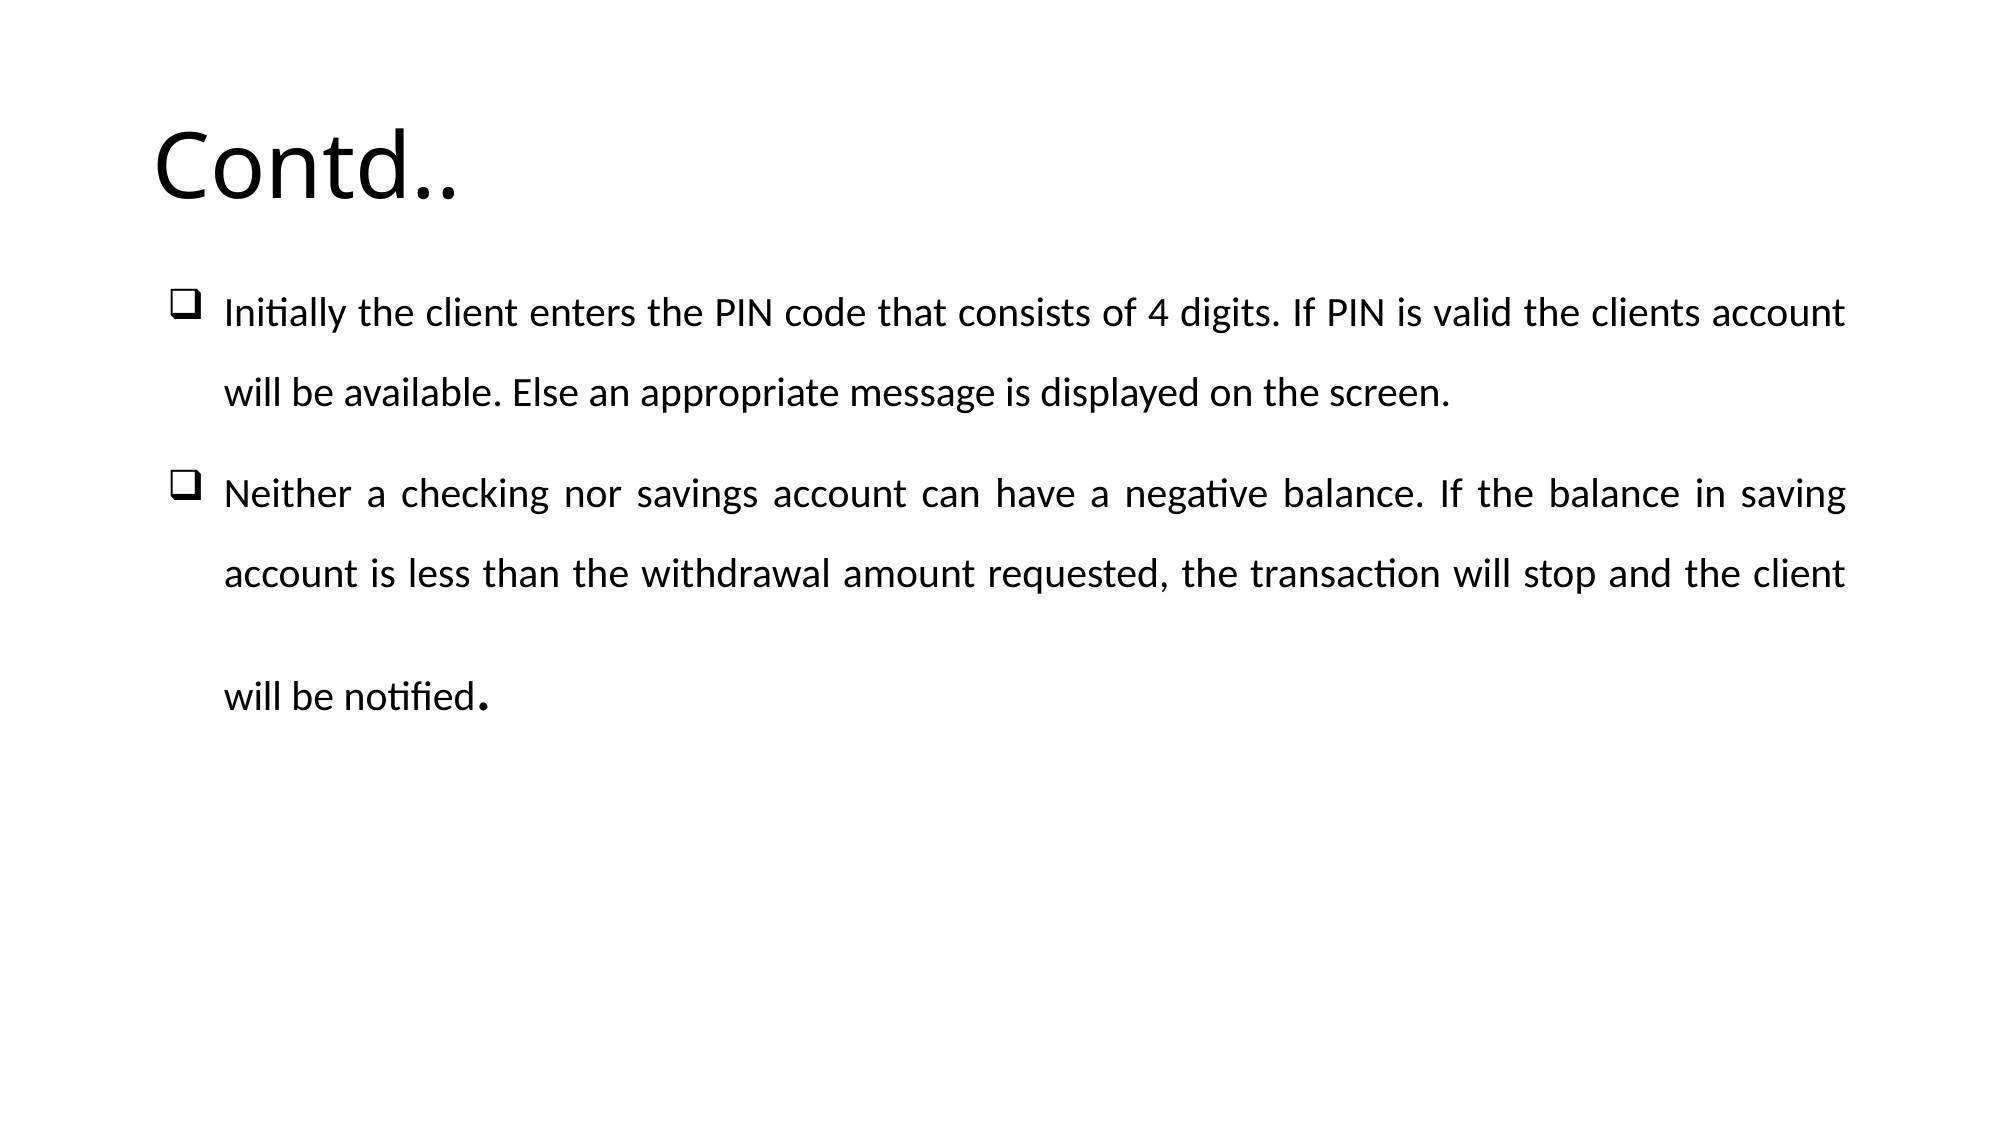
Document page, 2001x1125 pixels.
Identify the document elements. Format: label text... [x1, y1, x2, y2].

list Initially the client enters the PIN code that consists of 4 digits. If PIN is valid the clients account will be available. Else an appropriate message is displayed on the screen. Neither a checking nor savings account can have a negative balance. If the balance in saving account is less than the withdrawal amount requested, the transaction will stop and the client will be notified. [137, 247, 1863, 1014]
title Contd.. [137, 59, 1863, 247]
